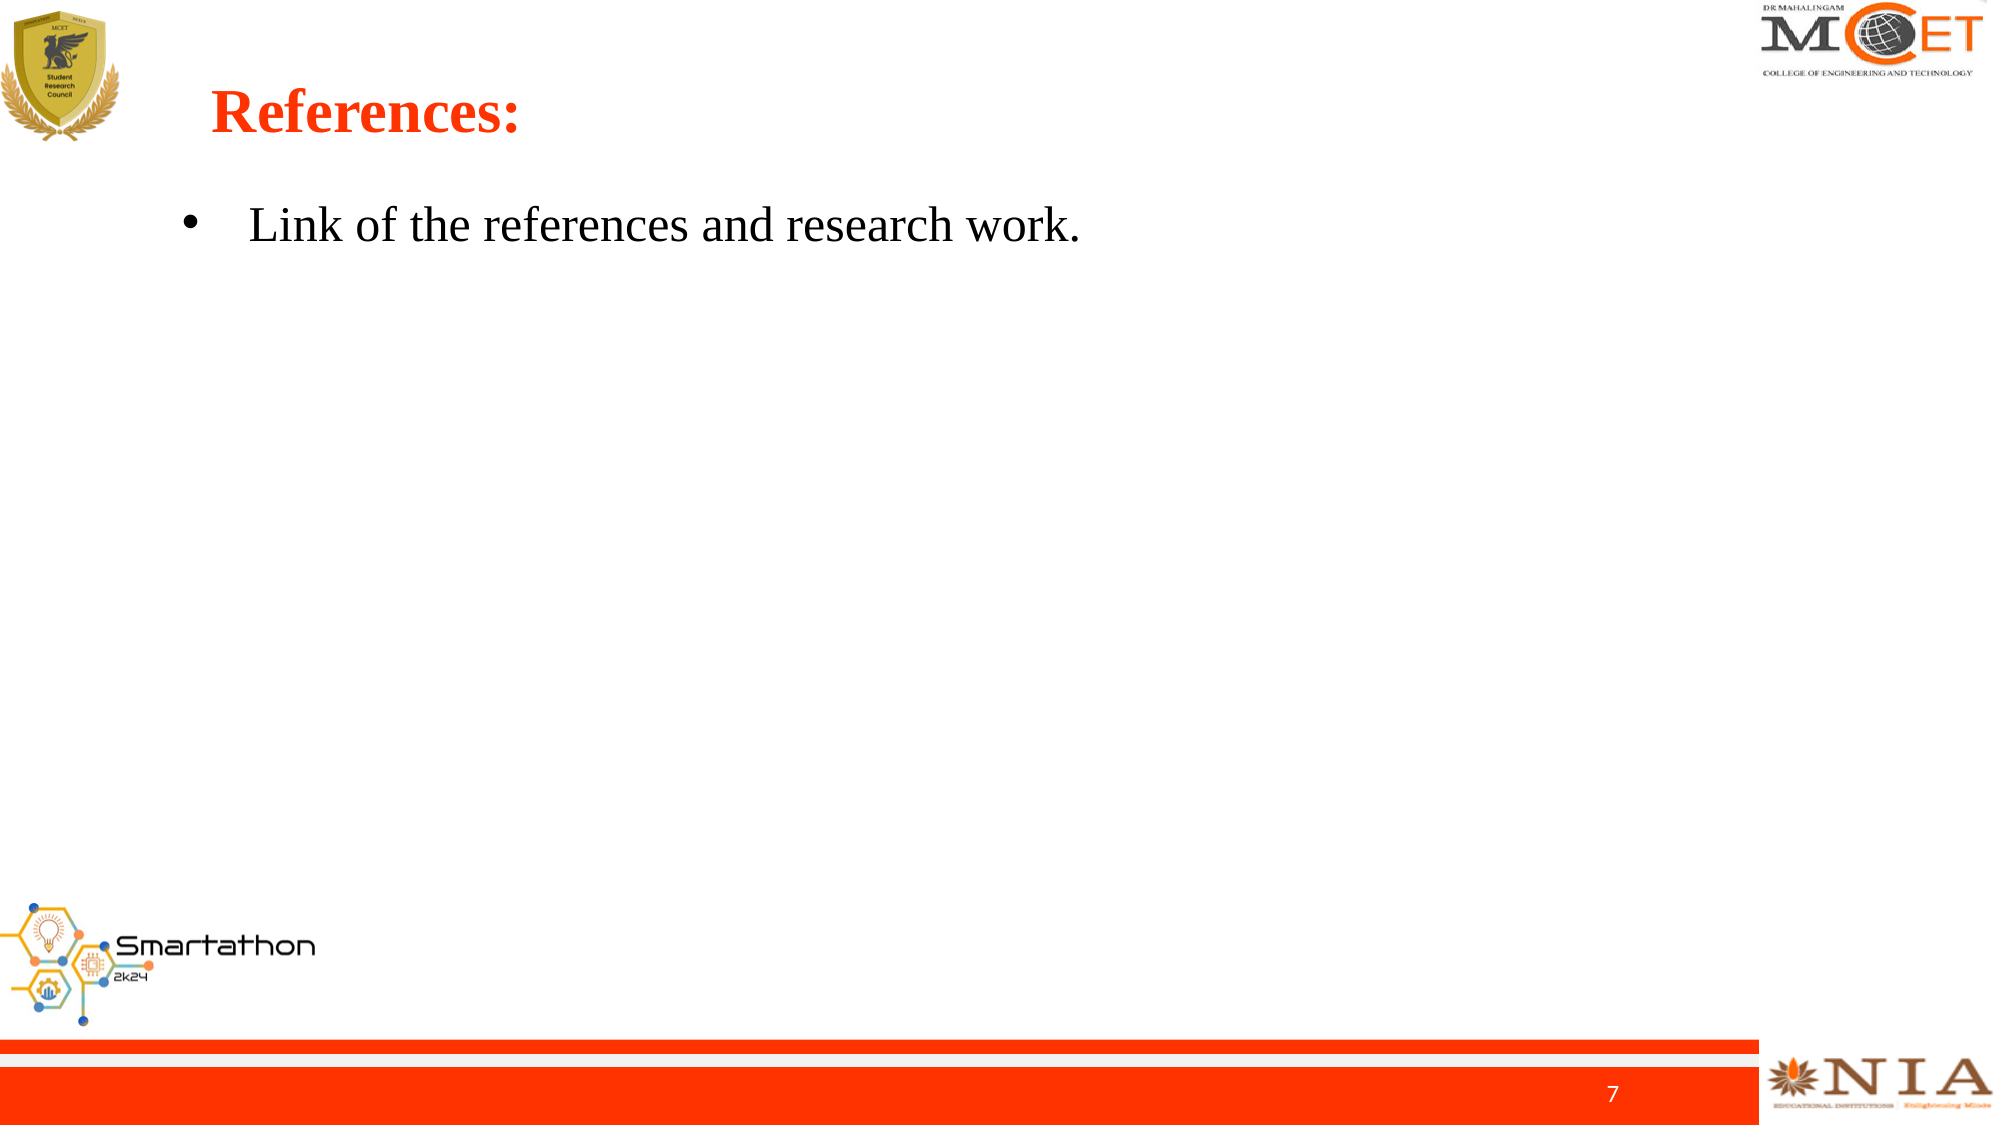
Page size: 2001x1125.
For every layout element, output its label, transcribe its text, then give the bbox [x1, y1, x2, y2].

picture [0, 903, 318, 1027]
picture [1759, 1039, 2000, 1125]
subtitle Link of the references and research work. [158, 171, 1750, 863]
slide_number 7 [1412, 1070, 1635, 1115]
title References: [171, 70, 563, 154]
picture [0, 11, 122, 143]
picture [1755, 0, 1987, 77]
